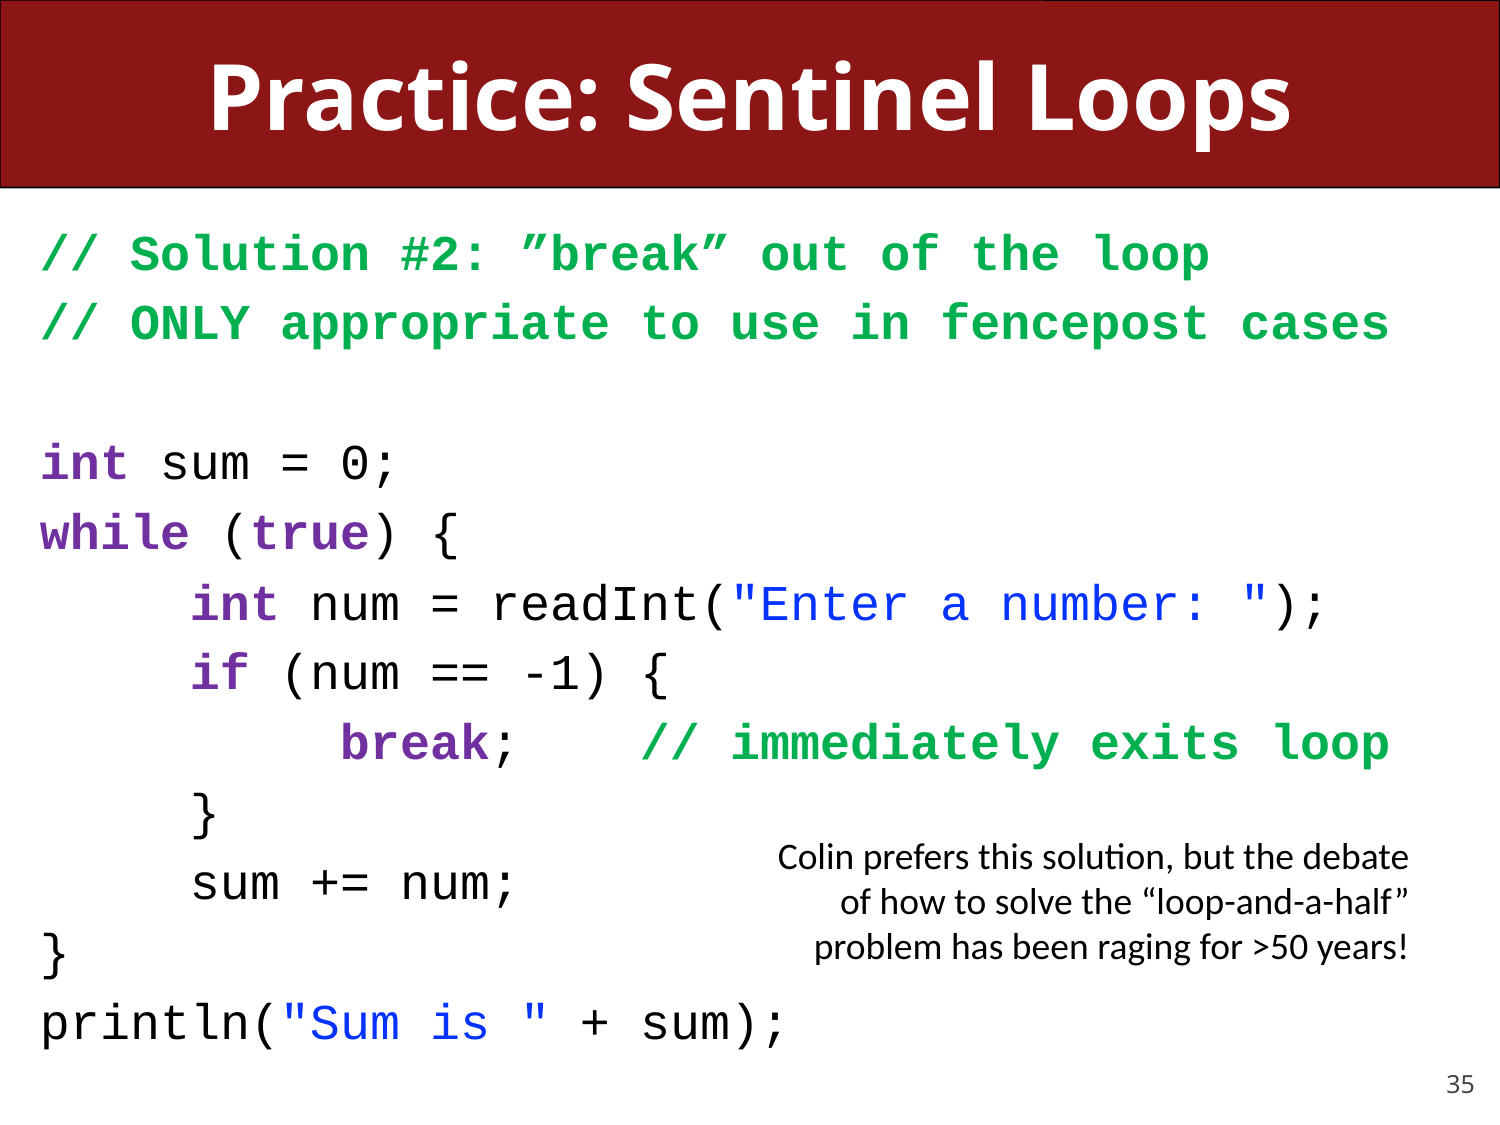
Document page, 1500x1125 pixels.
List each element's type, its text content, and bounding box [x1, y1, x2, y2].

title Practice: Sentinel Loops [75, 0, 1425, 188]
text_box // Solution #2: ”break” out of the loop // ONLY appropriate to use in fencepost cases int sum = 0; while (true) { int num = readInt("Enter a number: "); if (num == -1) { break; // immediately exits loop } sum += num; } println("Sum is " + sum); [24, 212, 1475, 1063]
text_box Colin prefers this solution, but the debate of how to solve the “loop-and-a-half” problem has been raging for >50 years! [737, 824, 1425, 975]
